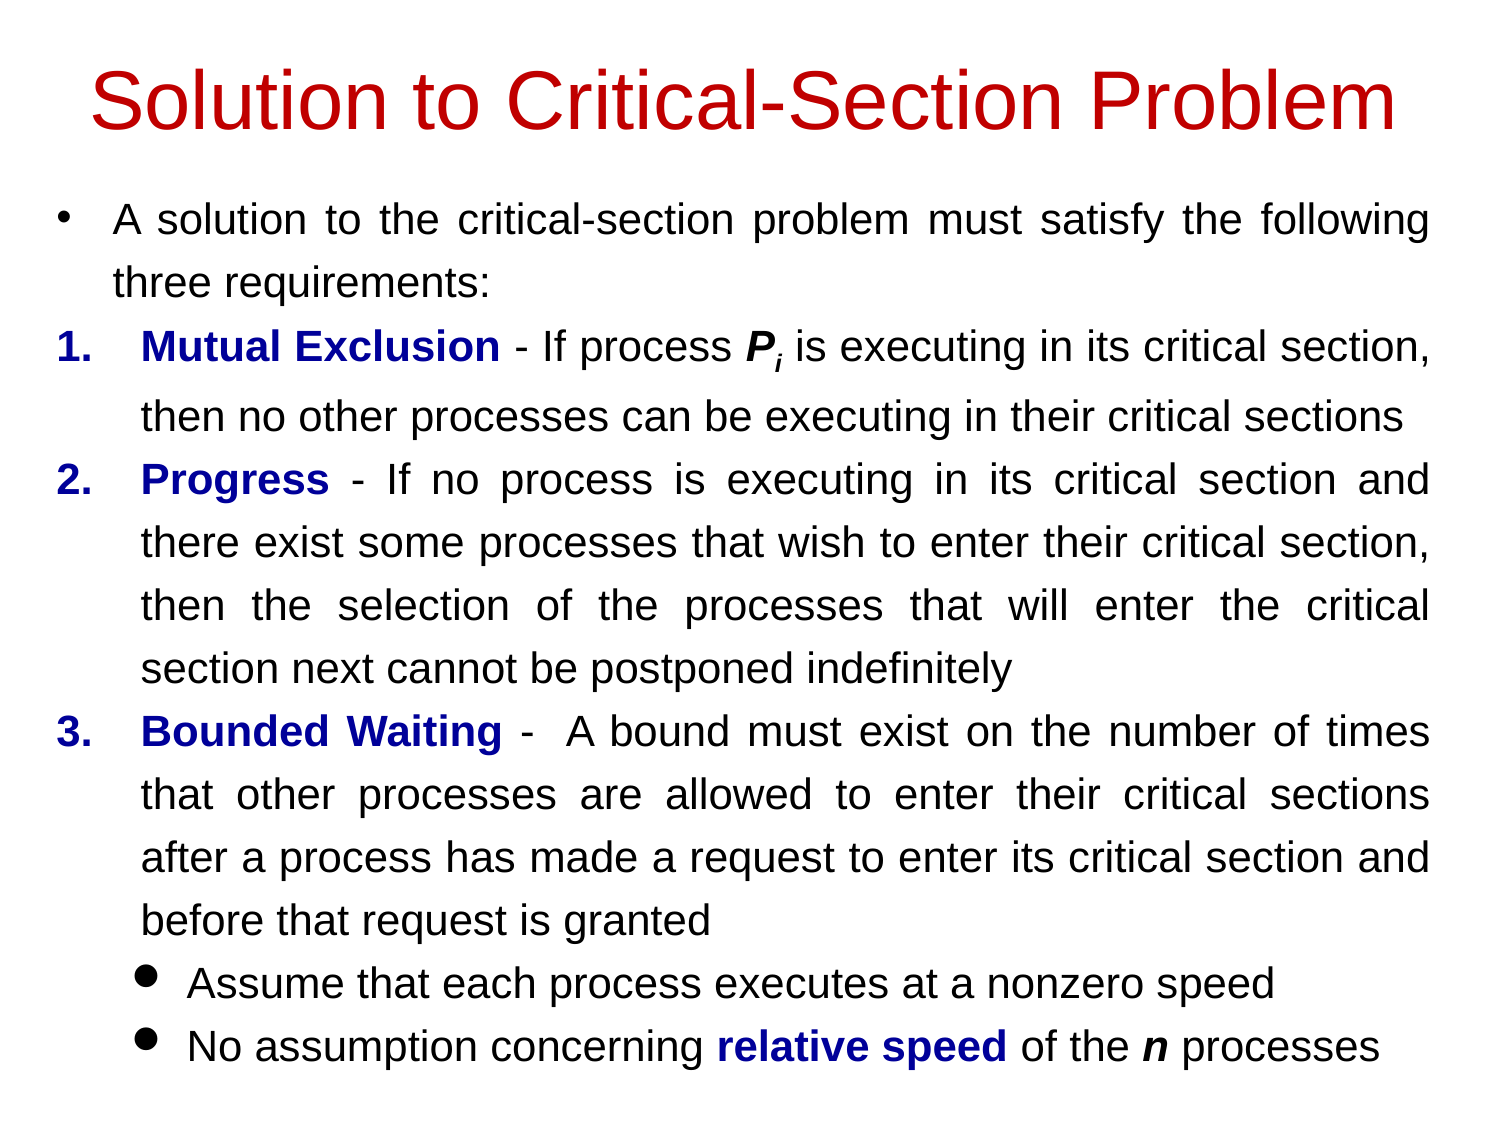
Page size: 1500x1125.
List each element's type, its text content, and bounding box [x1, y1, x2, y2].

title Solution to Critical-Section Problem [17, 19, 1471, 173]
list A solution to the critical-section problem must satisfy the following three requirements: Mutual Exclusion - If process Pi is executing in its critical section, then no other processes can be executing in their critical sections Progress - If no process is executing in its critical section and there exist some processes that wish to enter their critical section, then the selection of the processes that will enter the critical section next cannot be postponed indefinitely Bounded Waiting - A bound must exist on the number of times that other processes are allowed to enter their critical sections after a process has made a request to enter its critical section and before that request is granted Assume that each process executes at a nonzero speed No assumption concerning relative speed of the n processes [41, 172, 1447, 1083]
